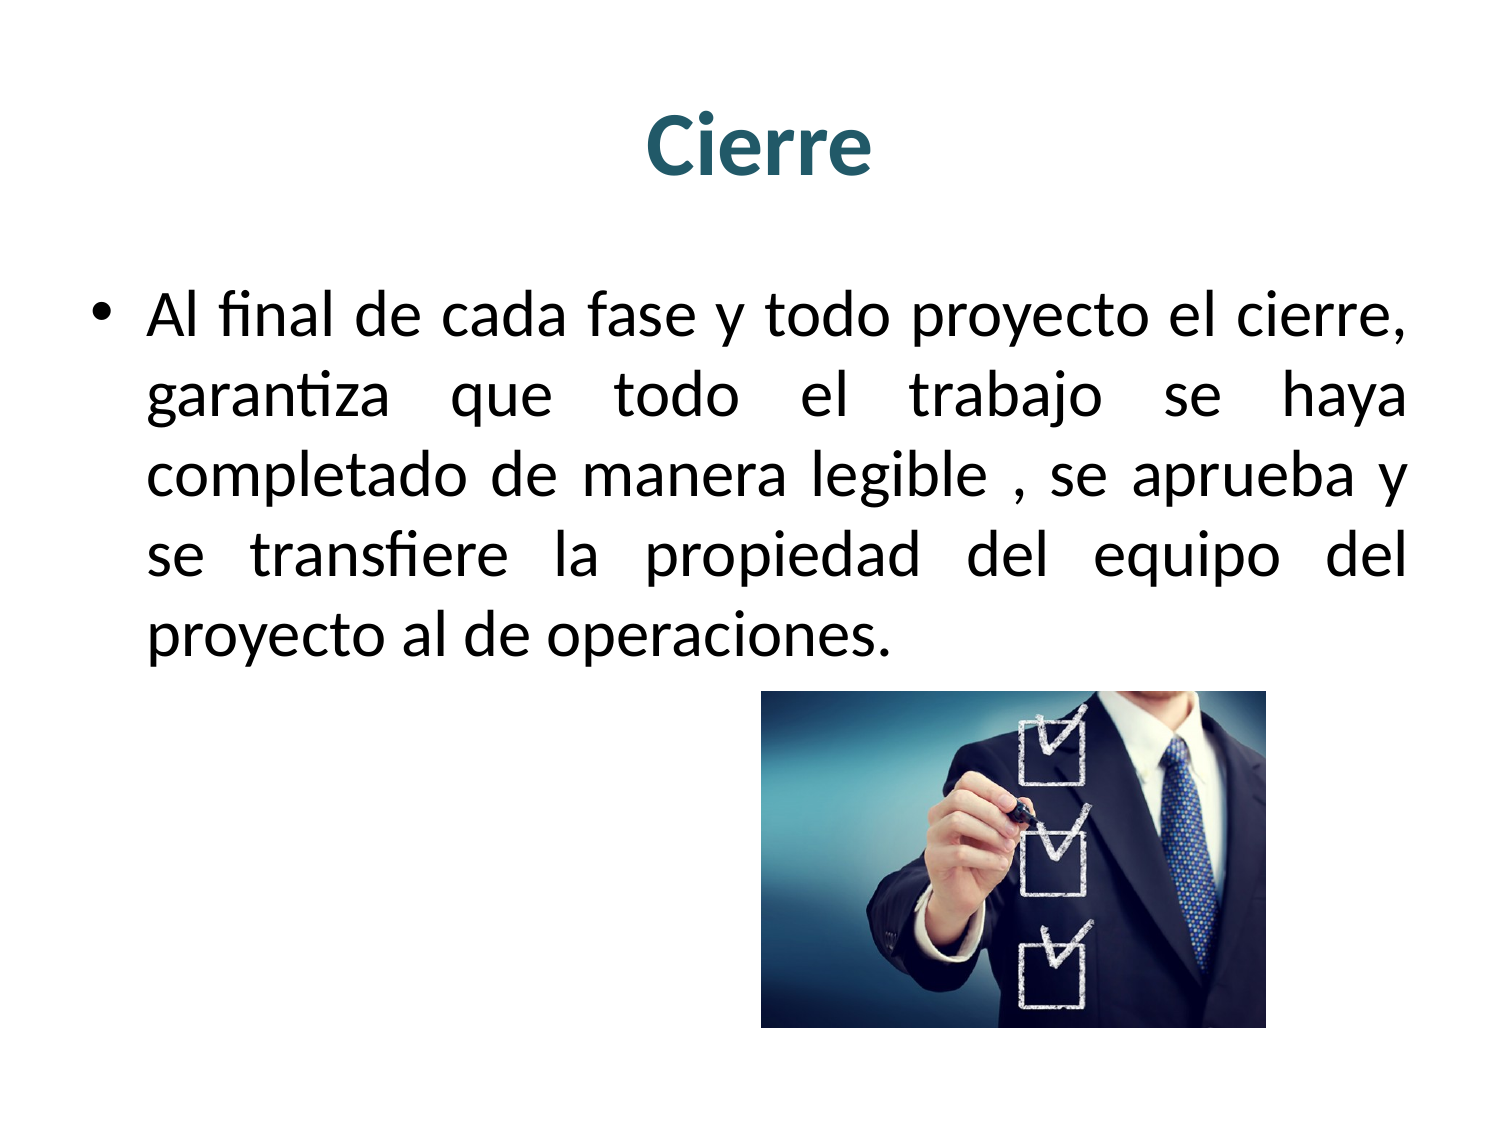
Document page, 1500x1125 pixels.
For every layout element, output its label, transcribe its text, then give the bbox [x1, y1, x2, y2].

title Cierre [75, 45, 1425, 233]
list Al final de cada fase y todo proyecto el cierre, garantiza que todo el trabajo se haya completado de manera legible , se aprueba y se transfiere la propiedad del equipo del proyecto al de operaciones. [75, 262, 1425, 1005]
picture [761, 691, 1266, 1028]
